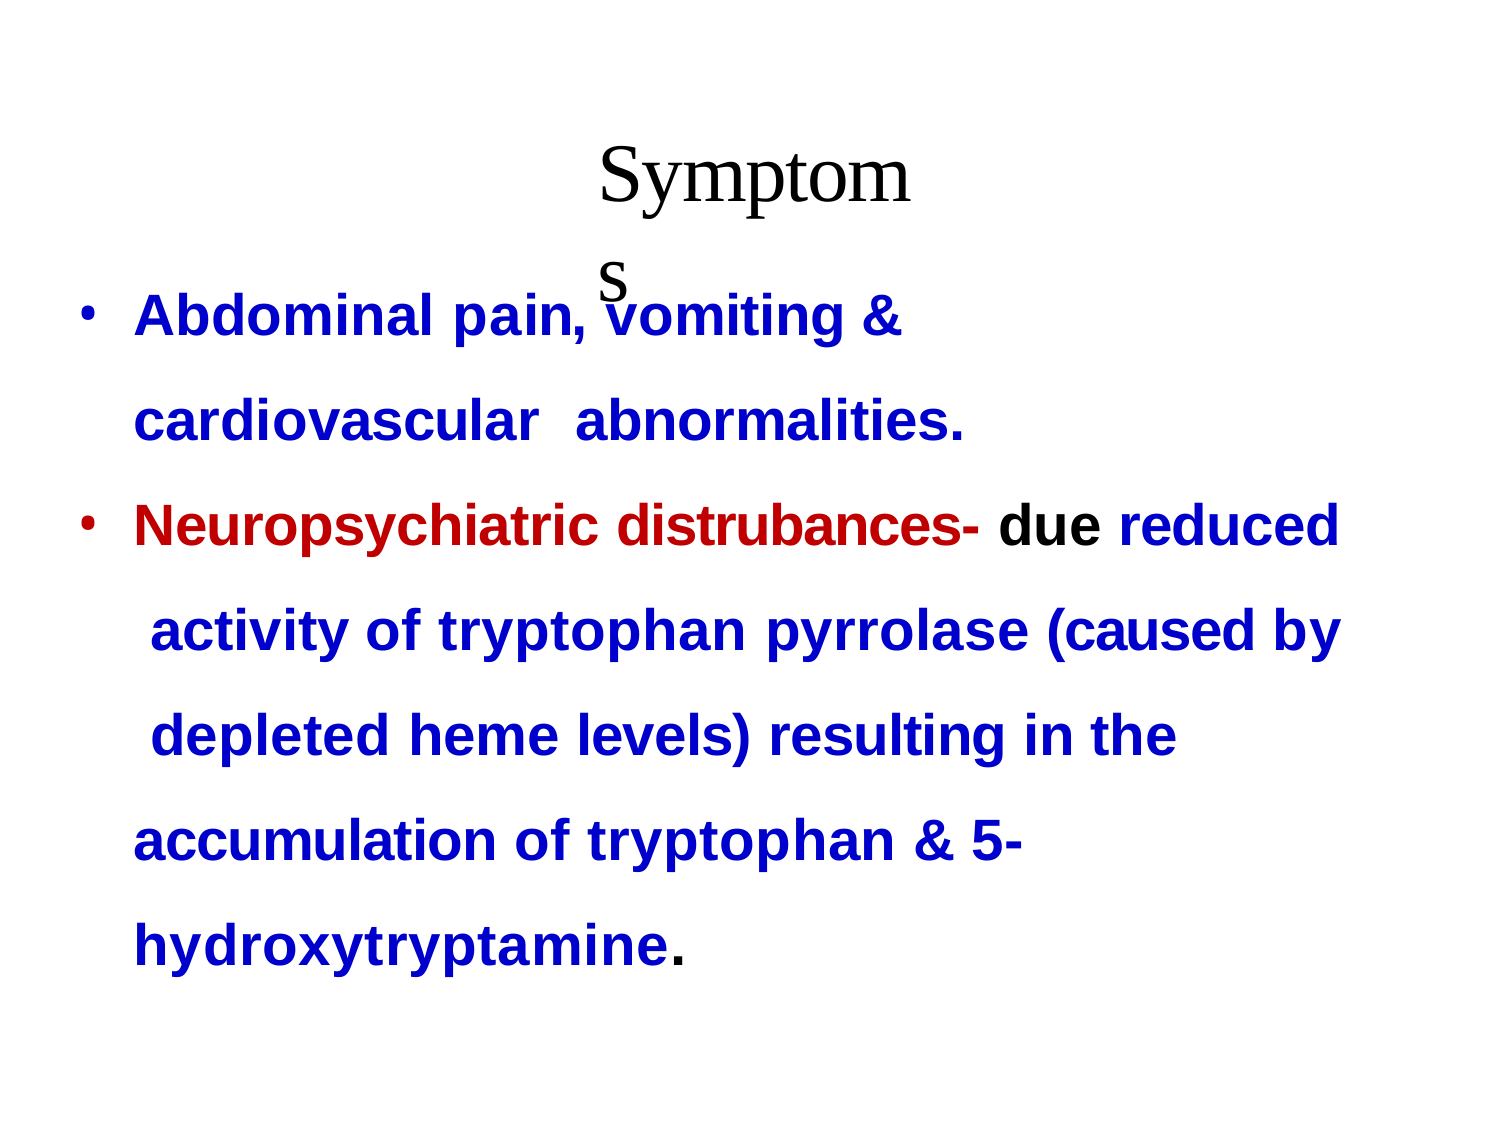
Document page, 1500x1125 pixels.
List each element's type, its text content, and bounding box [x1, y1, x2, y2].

title Symptoms [595, 115, 930, 240]
text_box Abdominal pain, vomiting & cardiovascular abnormalities. Neuropsychiatric distrubances- due reduced activity of tryptophan pyrrolase (caused by depleted heme levels) resulting in the accumulation of tryptophan & 5- hydroxytryptamine. [75, 240, 1345, 977]
